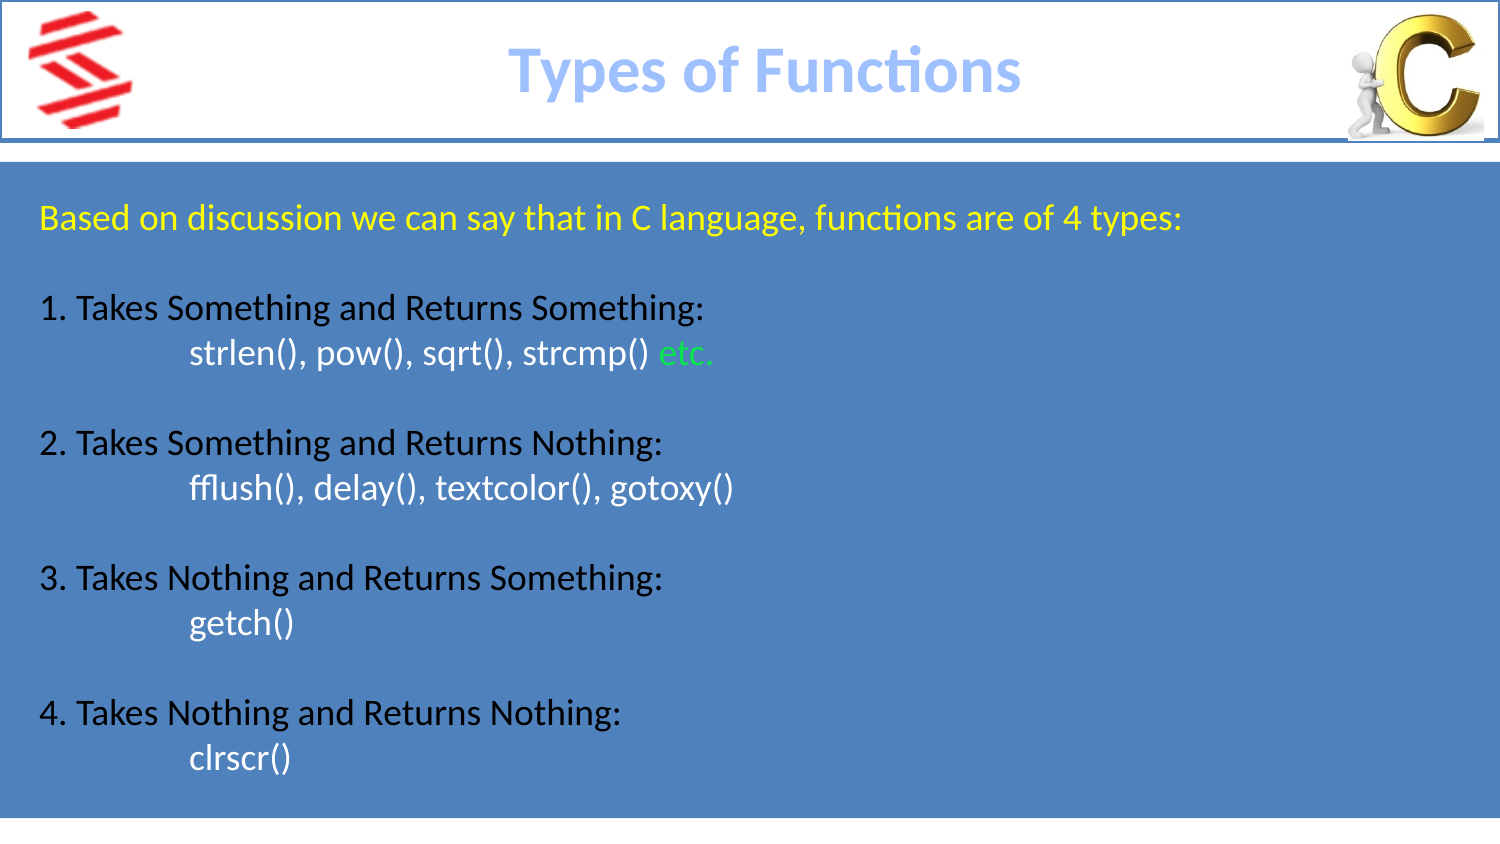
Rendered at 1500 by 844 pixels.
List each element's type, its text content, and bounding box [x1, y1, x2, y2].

title Types of Functions [0, 0, 1500, 143]
text_box Based on discussion we can say that in C language, functions are of 4 types: 1. Takes Something and Returns Something: strlen(), pow(), sqrt(), strcmp() etc. 2. Takes Something and Returns Nothing: fflush(), delay(), textcolor(), gotoxy() 3. Takes Nothing and Returns Something: getch() 4. Takes Nothing and Returns Nothing: clrscr() [24, 185, 1200, 786]
picture [1348, 11, 1484, 141]
text_box [0, 160, 1500, 820]
picture [23, 11, 141, 130]
